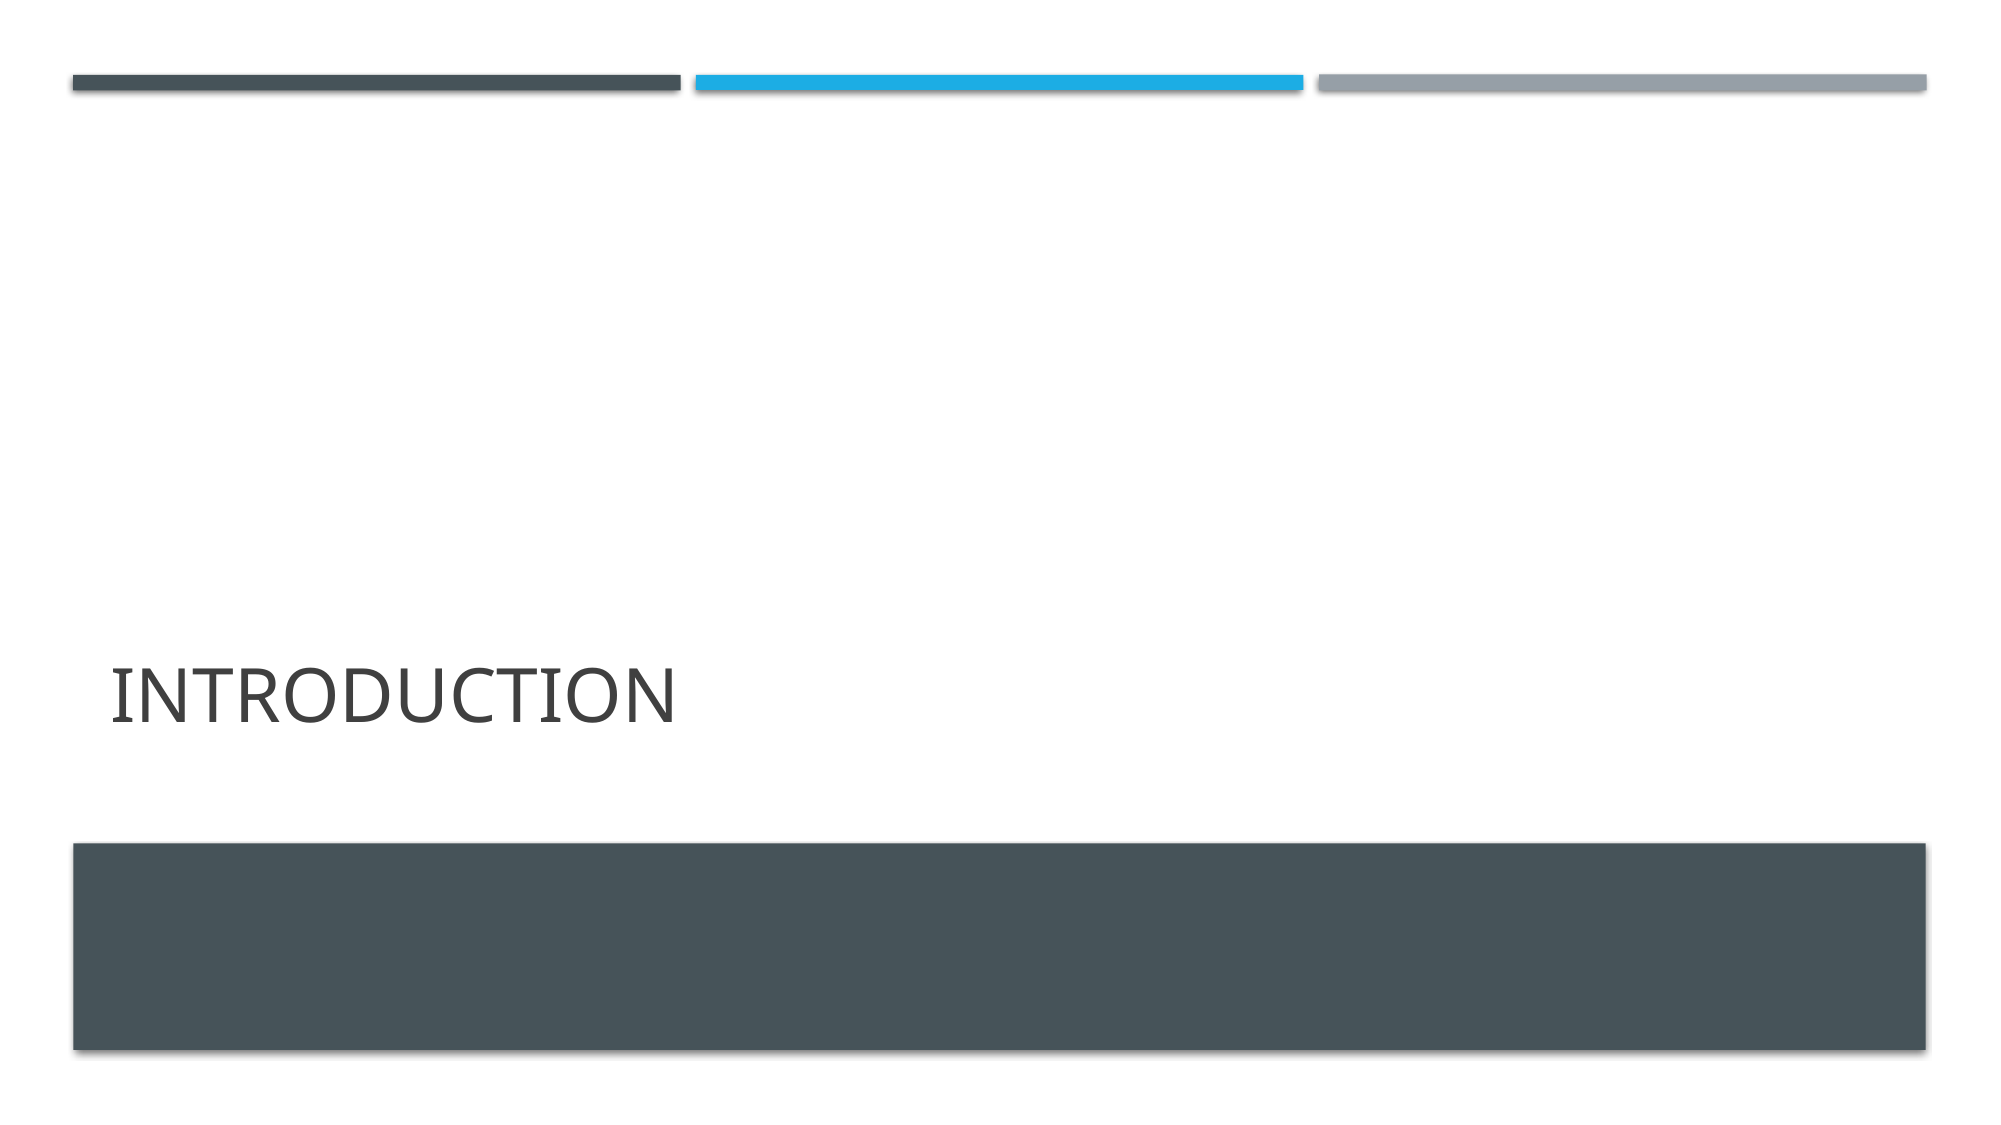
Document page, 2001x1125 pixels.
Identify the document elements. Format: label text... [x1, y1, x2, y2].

title introduction [95, 392, 1905, 745]
